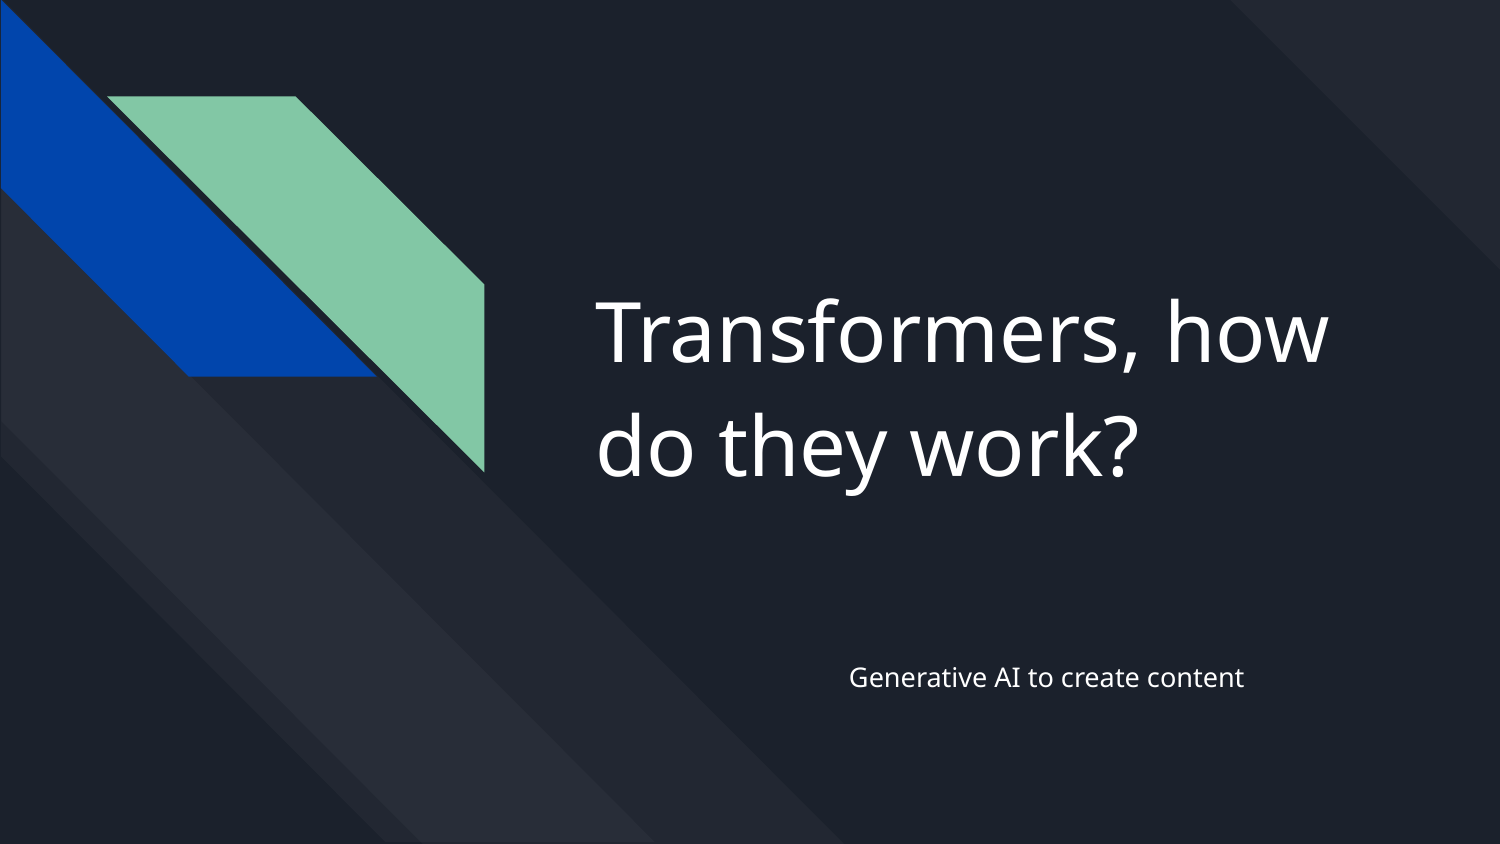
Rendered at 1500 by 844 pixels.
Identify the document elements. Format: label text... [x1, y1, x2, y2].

subtitle Generative AI to create content [833, 643, 1404, 727]
title Transformers, how do they work? [580, 258, 1404, 518]
